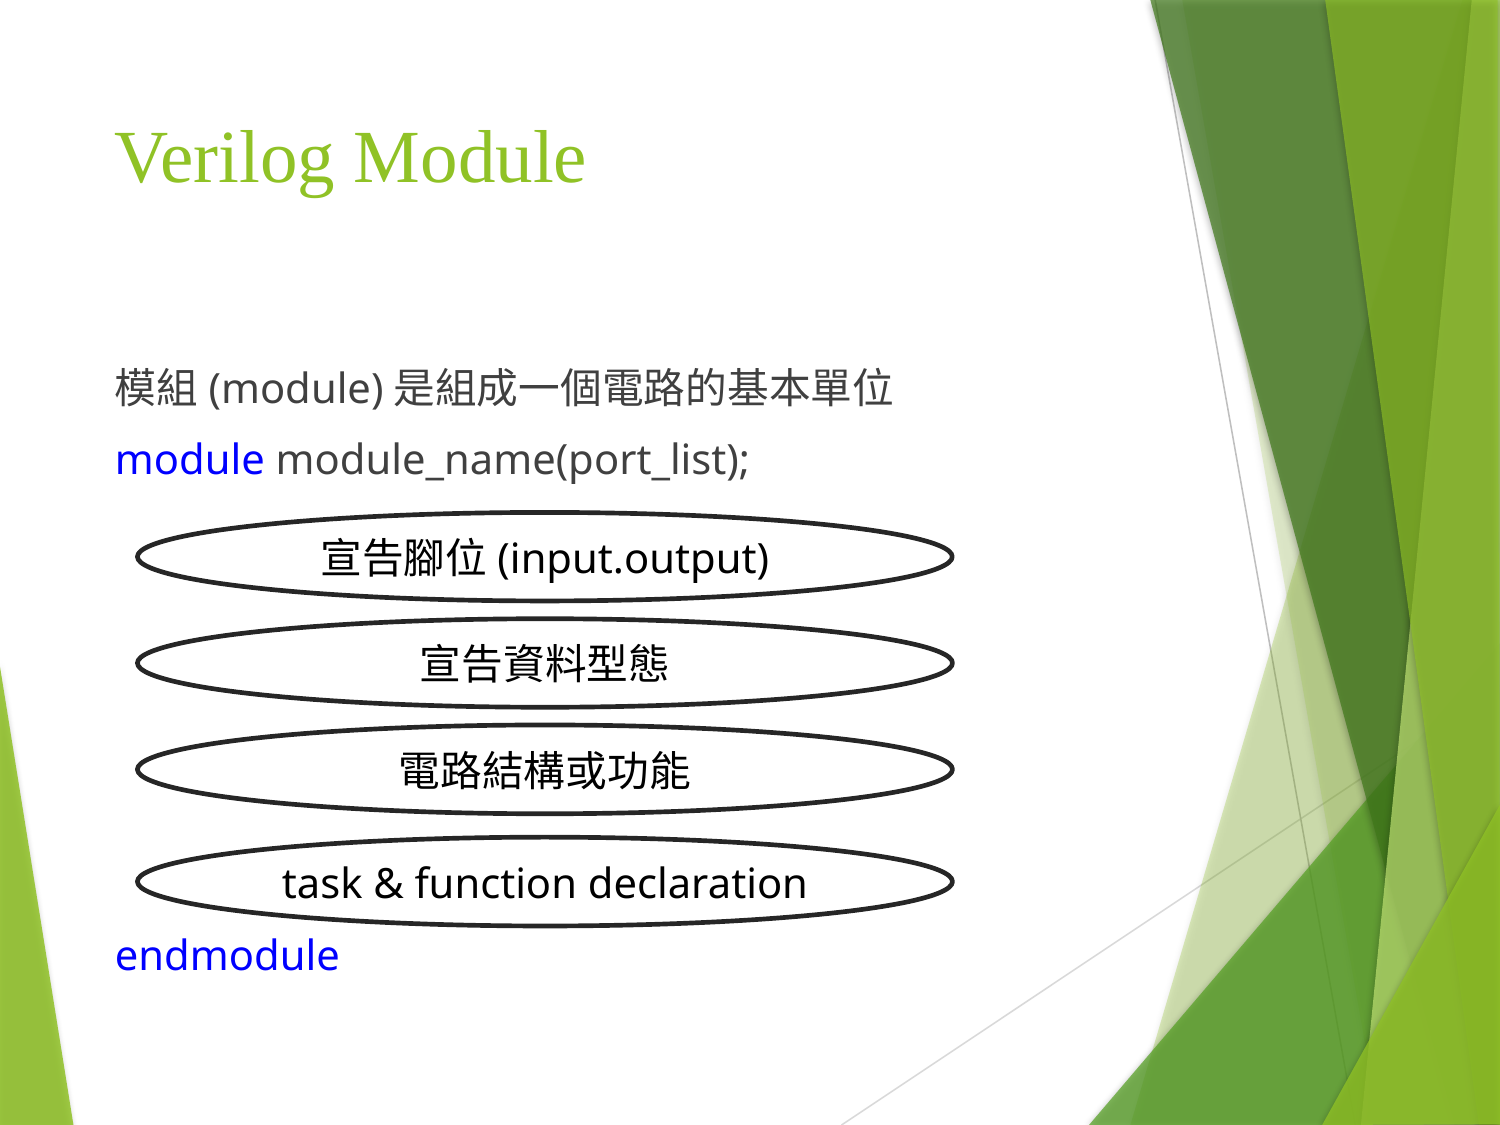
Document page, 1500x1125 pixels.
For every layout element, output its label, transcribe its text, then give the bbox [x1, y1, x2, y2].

text_box 宣告腳位(input.output) [135, 510, 954, 603]
text_box 電路結構或功能 [135, 723, 954, 816]
text_box task & function declaration [135, 835, 954, 928]
text_box 宣告資料型態 [135, 617, 954, 709]
list 模組(module)是組成一個電路的基本單位 module module_name(port_list); endmodule [99, 354, 1142, 1088]
title Verilog Module [99, 99, 1142, 317]
